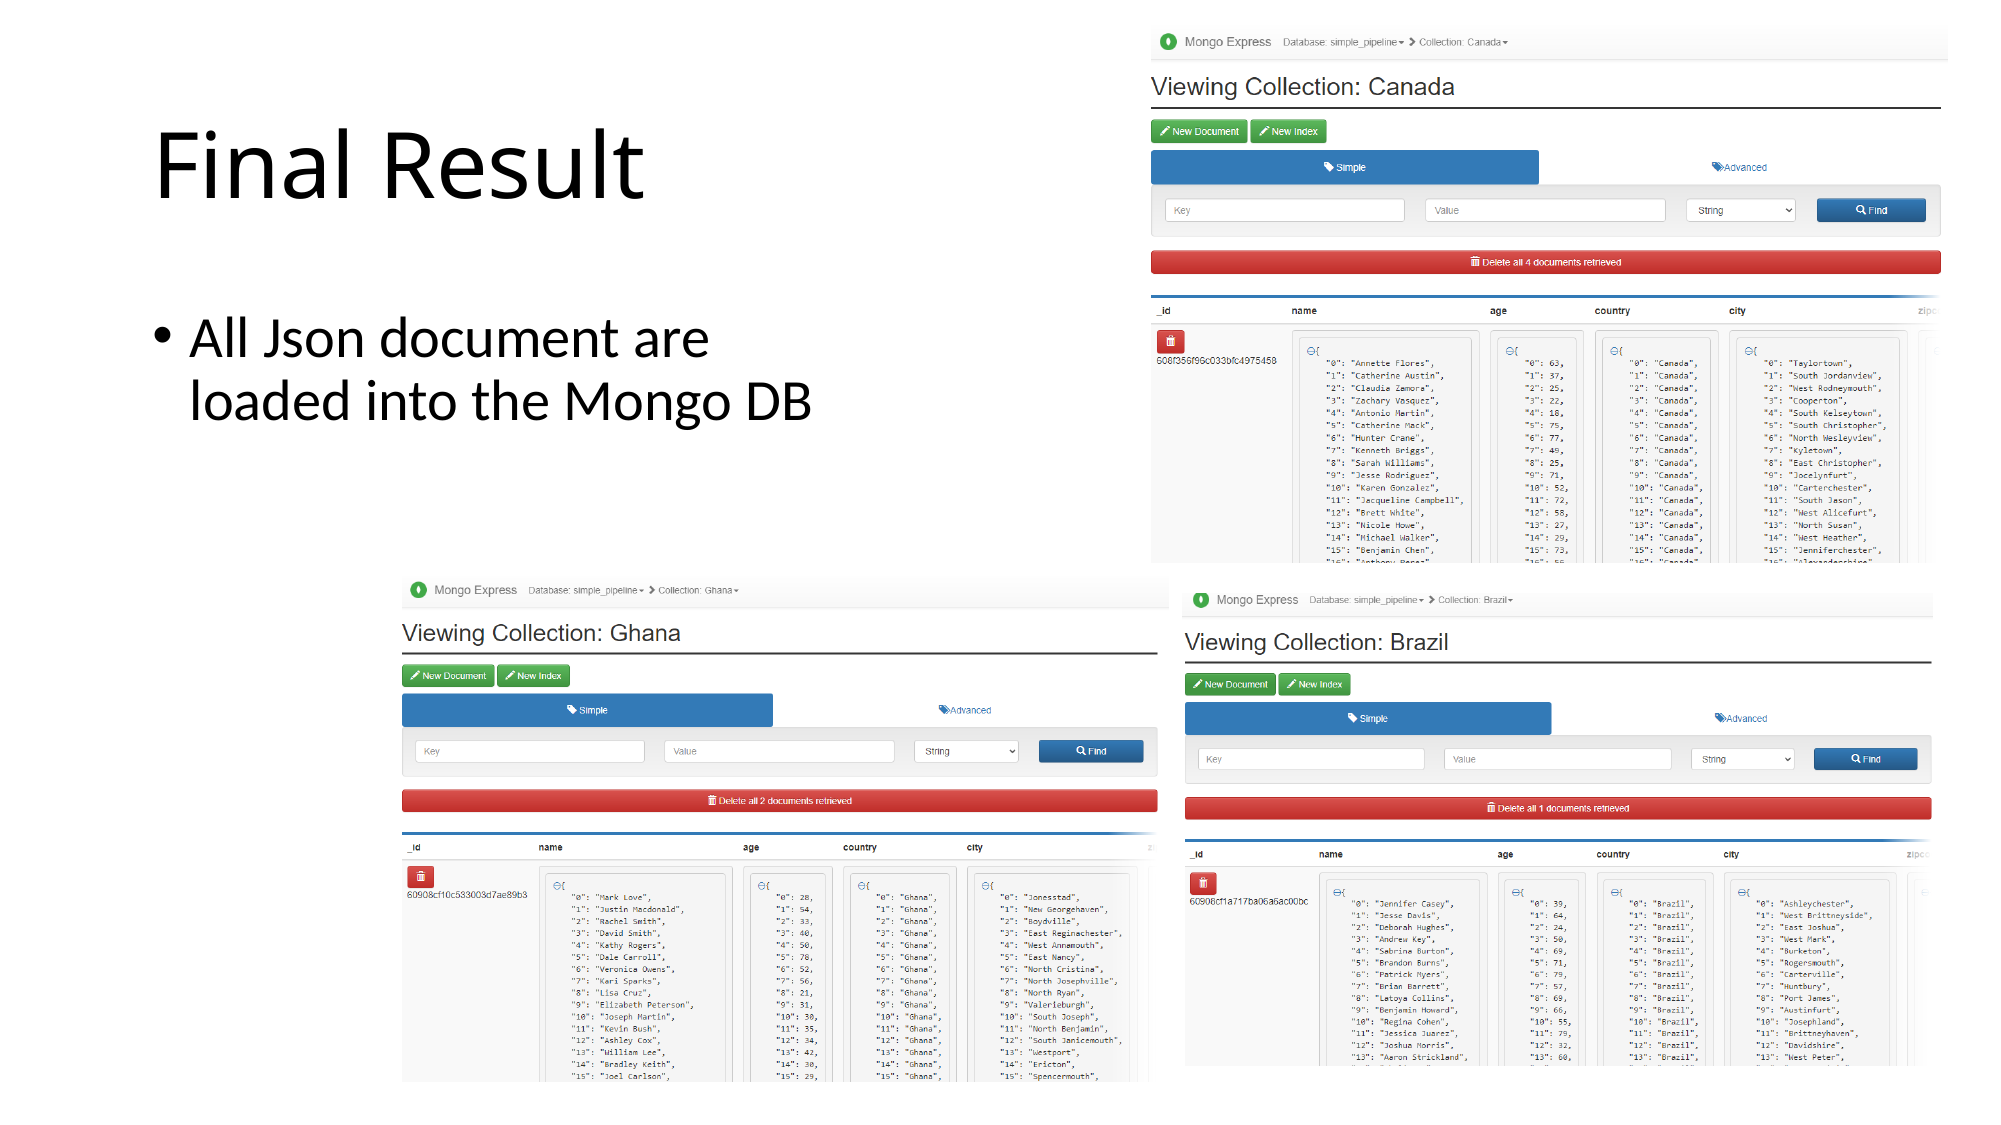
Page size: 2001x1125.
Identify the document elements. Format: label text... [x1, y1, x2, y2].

title Final Result [137, 59, 1151, 278]
list All Json document are loaded into the Mongo DB [137, 299, 836, 1050]
picture [402, 576, 1169, 1082]
picture [1182, 593, 1933, 1066]
picture [1151, 25, 1948, 563]
